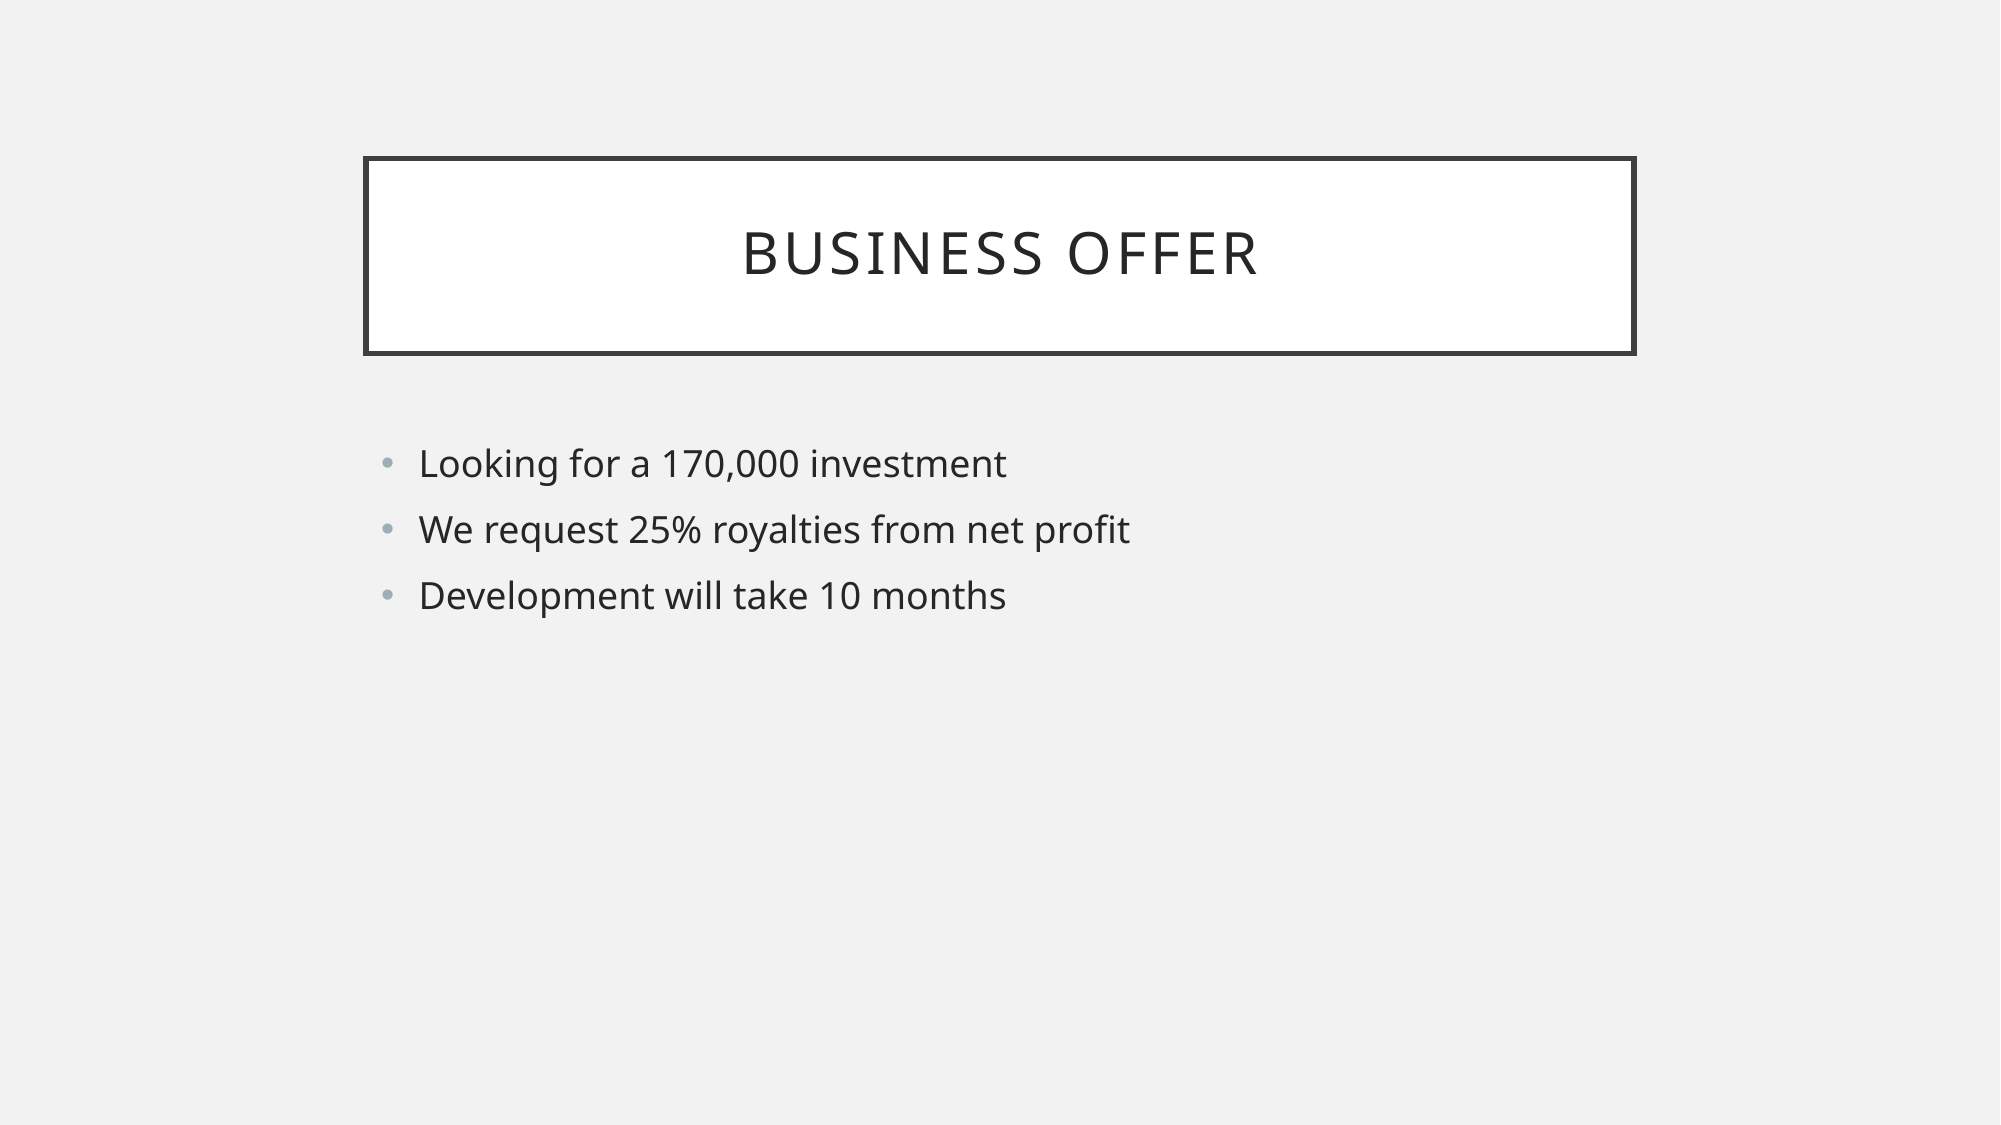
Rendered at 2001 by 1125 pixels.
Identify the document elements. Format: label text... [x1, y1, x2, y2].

title Business Offer [363, 156, 1637, 356]
list Looking for a 170,000 investment We request 25% royalties from net profit Development will take 10 months [366, 432, 1634, 942]
